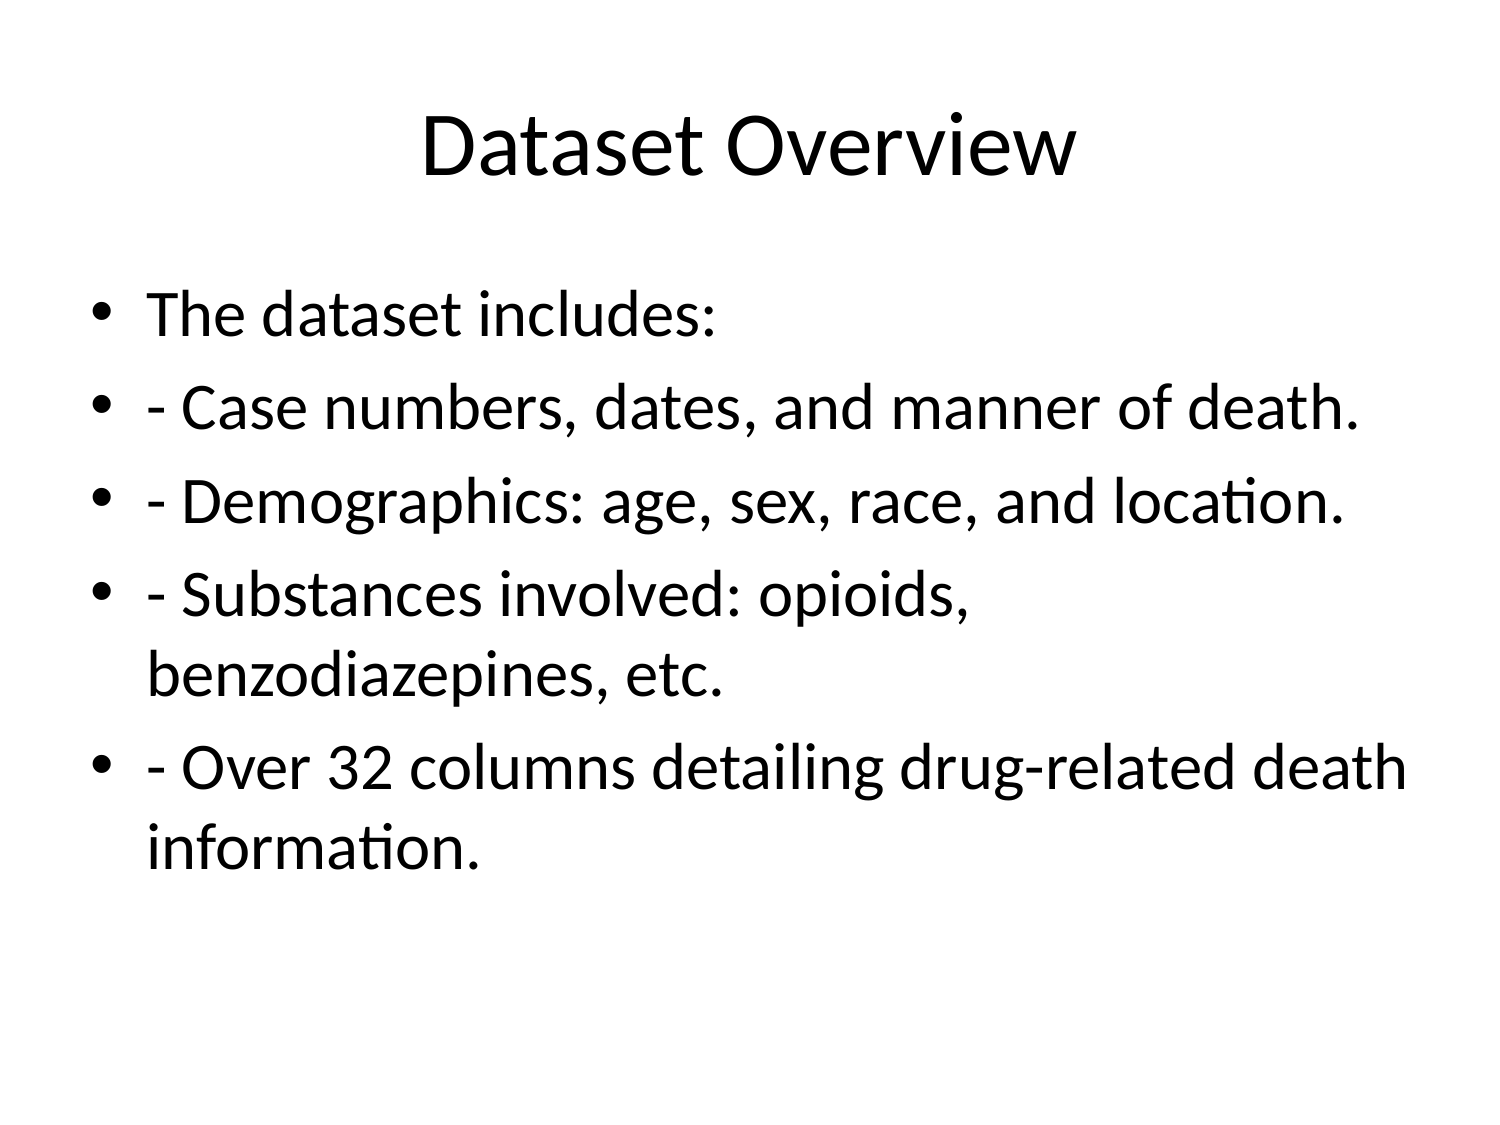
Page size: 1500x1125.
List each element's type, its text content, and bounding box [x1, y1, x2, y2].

list The dataset includes: - Case numbers, dates, and manner of death. - Demographics: age, sex, race, and location. - Substances involved: opioids, benzodiazepines, etc. - Over 32 columns detailing drug-related death information. [75, 262, 1425, 1005]
title Dataset Overview [75, 45, 1425, 233]
